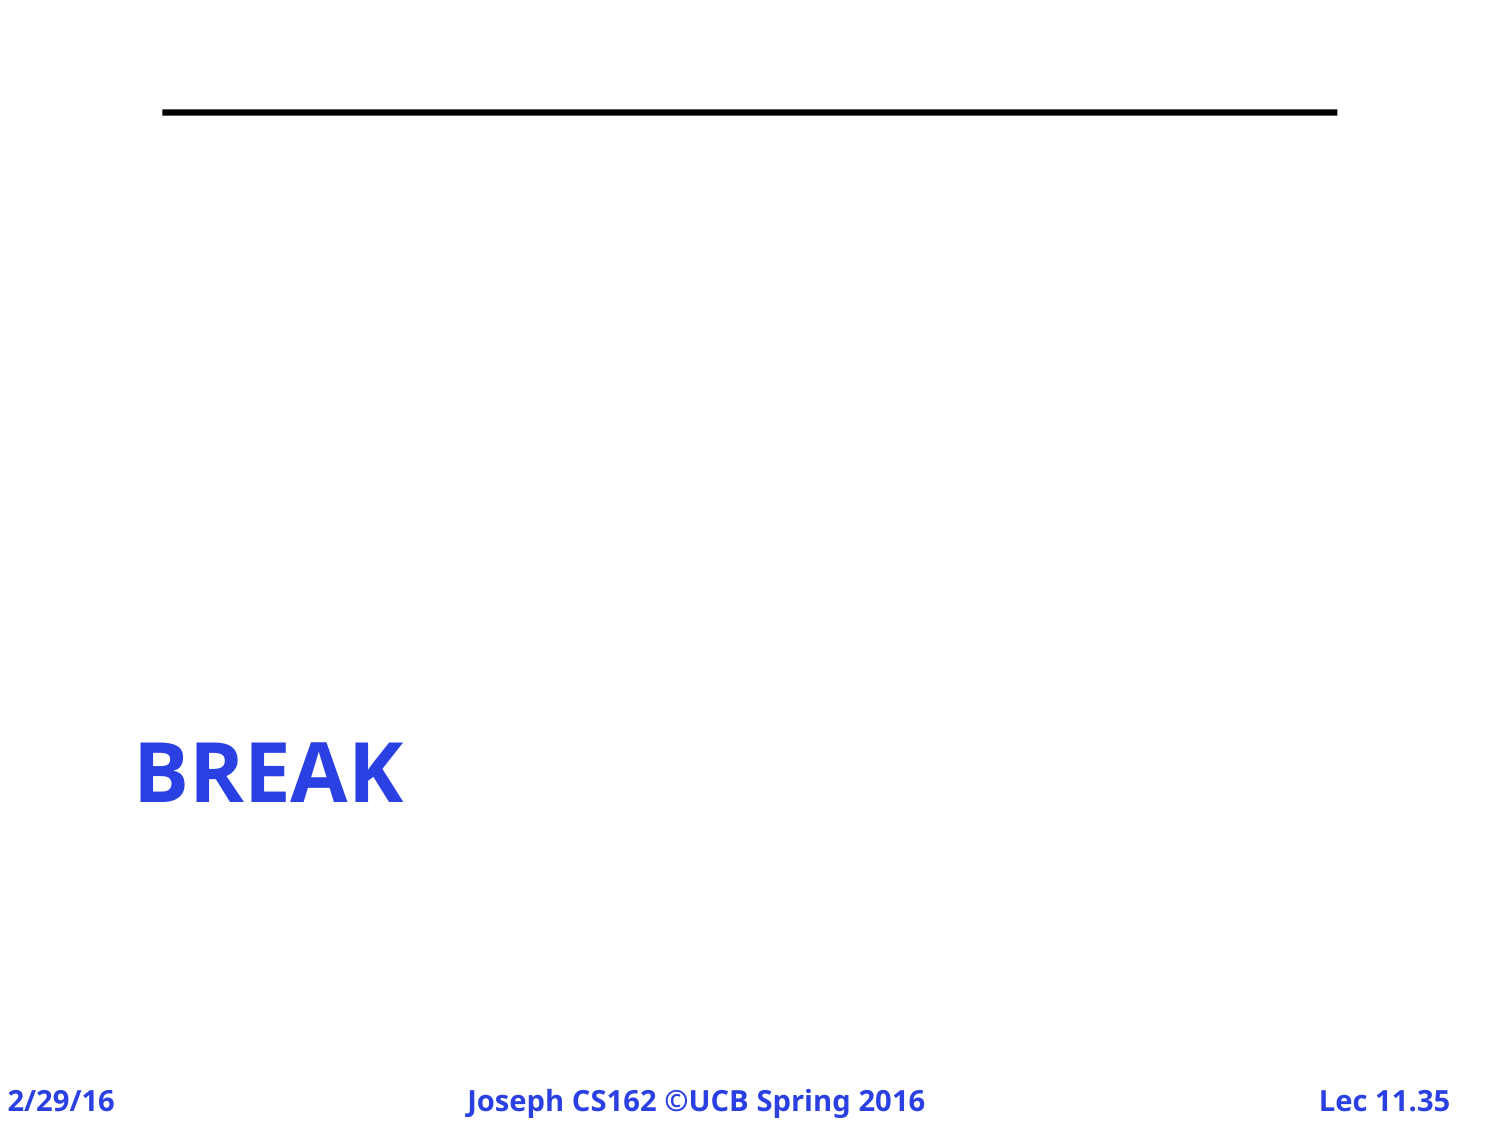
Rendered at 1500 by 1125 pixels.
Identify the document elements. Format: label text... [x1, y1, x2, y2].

title BREAK [118, 722, 1394, 947]
